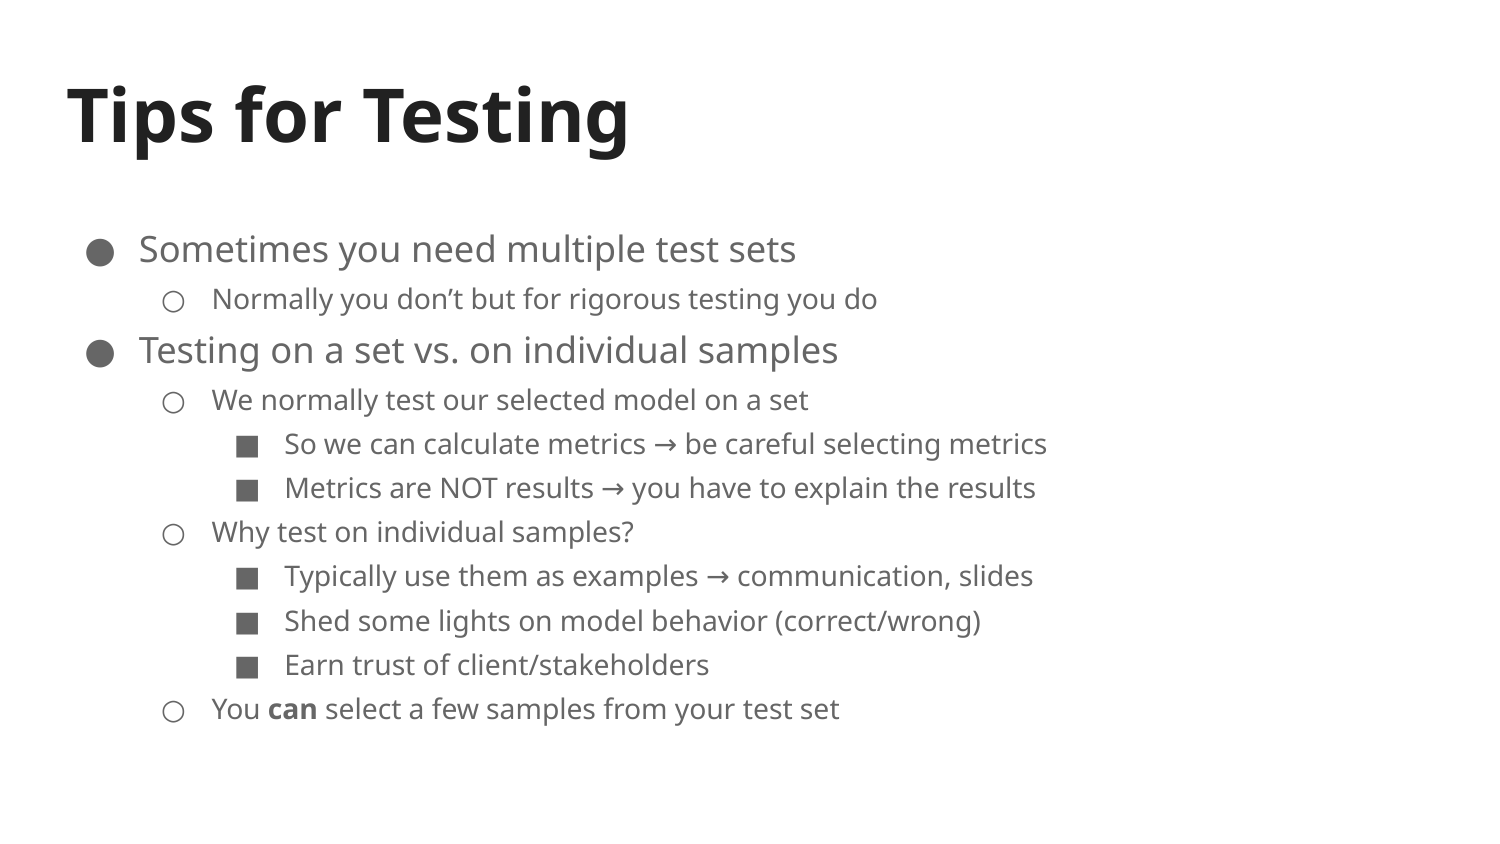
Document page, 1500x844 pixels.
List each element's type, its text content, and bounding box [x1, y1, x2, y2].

title Tips for Testing [51, 48, 1449, 180]
list Sometimes you need multiple test sets Normally you don’t but for rigorous testing you do Testing on a set vs. on individual samples We normally test our selected model on a set So we can calculate metrics → be careful selecting metrics Metrics are NOT results → you have to explain the results Why test on individual samples? Typically use them as examples → communication, slides Shed some lights on model behavior (correct/wrong) Earn trust of client/stakeholders You can select a few samples from your test set [51, 201, 1449, 750]
